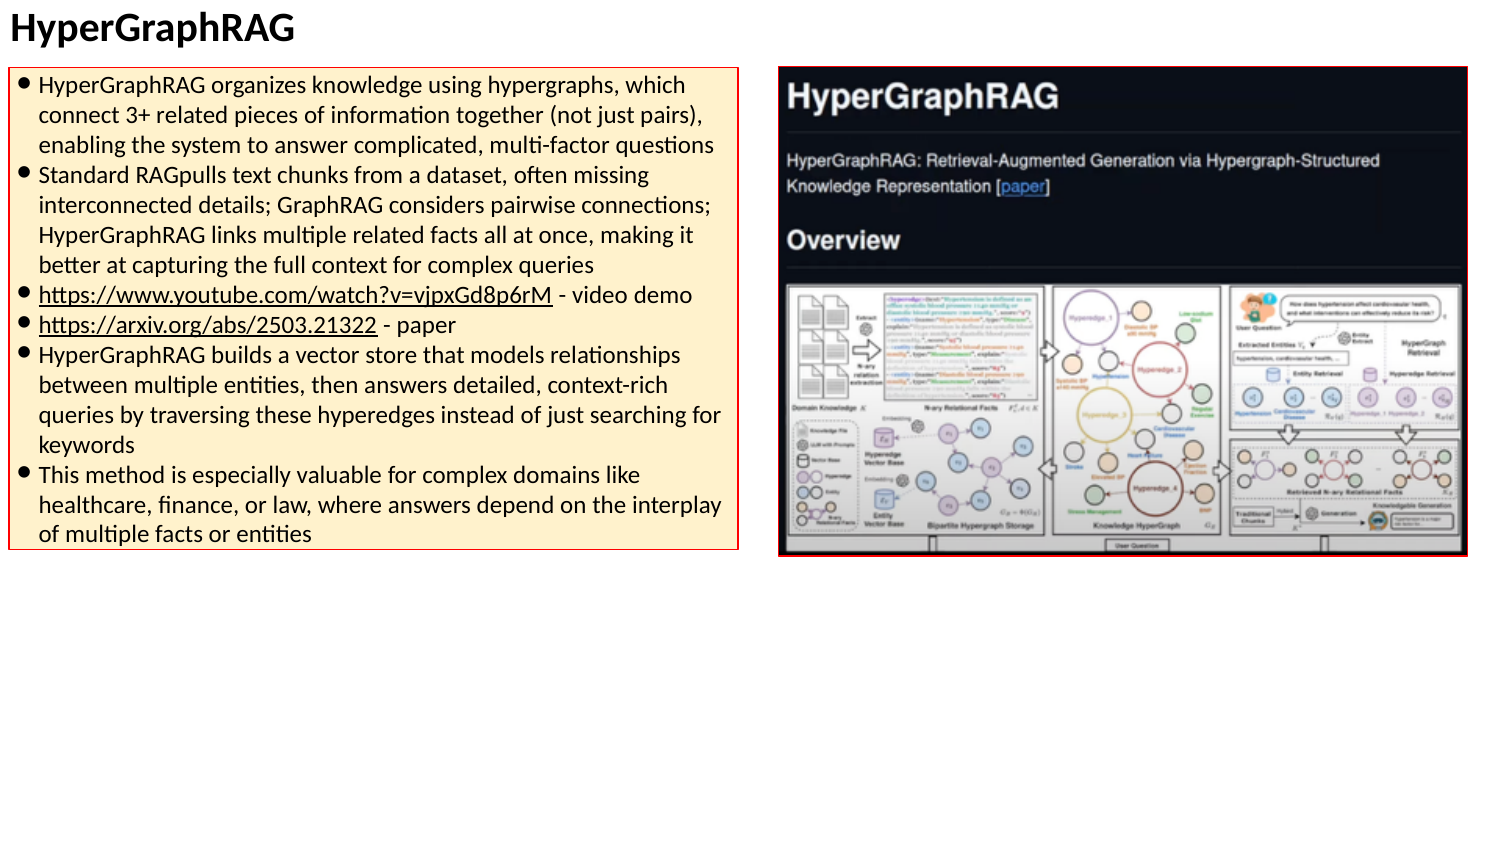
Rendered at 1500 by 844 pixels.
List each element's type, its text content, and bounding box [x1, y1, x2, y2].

text_box HyperGraphRAG organizes knowledge using hypergraphs, which connect 3+ related pieces of information together (not just pairs), enabling the system to answer complicated, multi-factor questions Standard RAGpulls text chunks from a dataset, often missing interconnected details; GraphRAG considers pairwise connections; HyperGraphRAG links multiple related facts all at once, making it better at capturing the full context for complex queries https://www.youtube.com/watch?v=vjpxGd8p6rM - video demo https://arxiv.org/abs/2503.21322 - paper HyperGraphRAG builds a vector store that models relationships between multiple entities, then answers detailed, context-rich queries by traversing these hyperedges instead of just searching for keywords This method is especially valuable for complex domains like healthcare, finance, or law, where answers depend on the interplay of multiple facts or entities [8, 67, 738, 550]
picture [778, 67, 1468, 556]
text_box HyperGraphRAG [9, 0, 353, 52]
